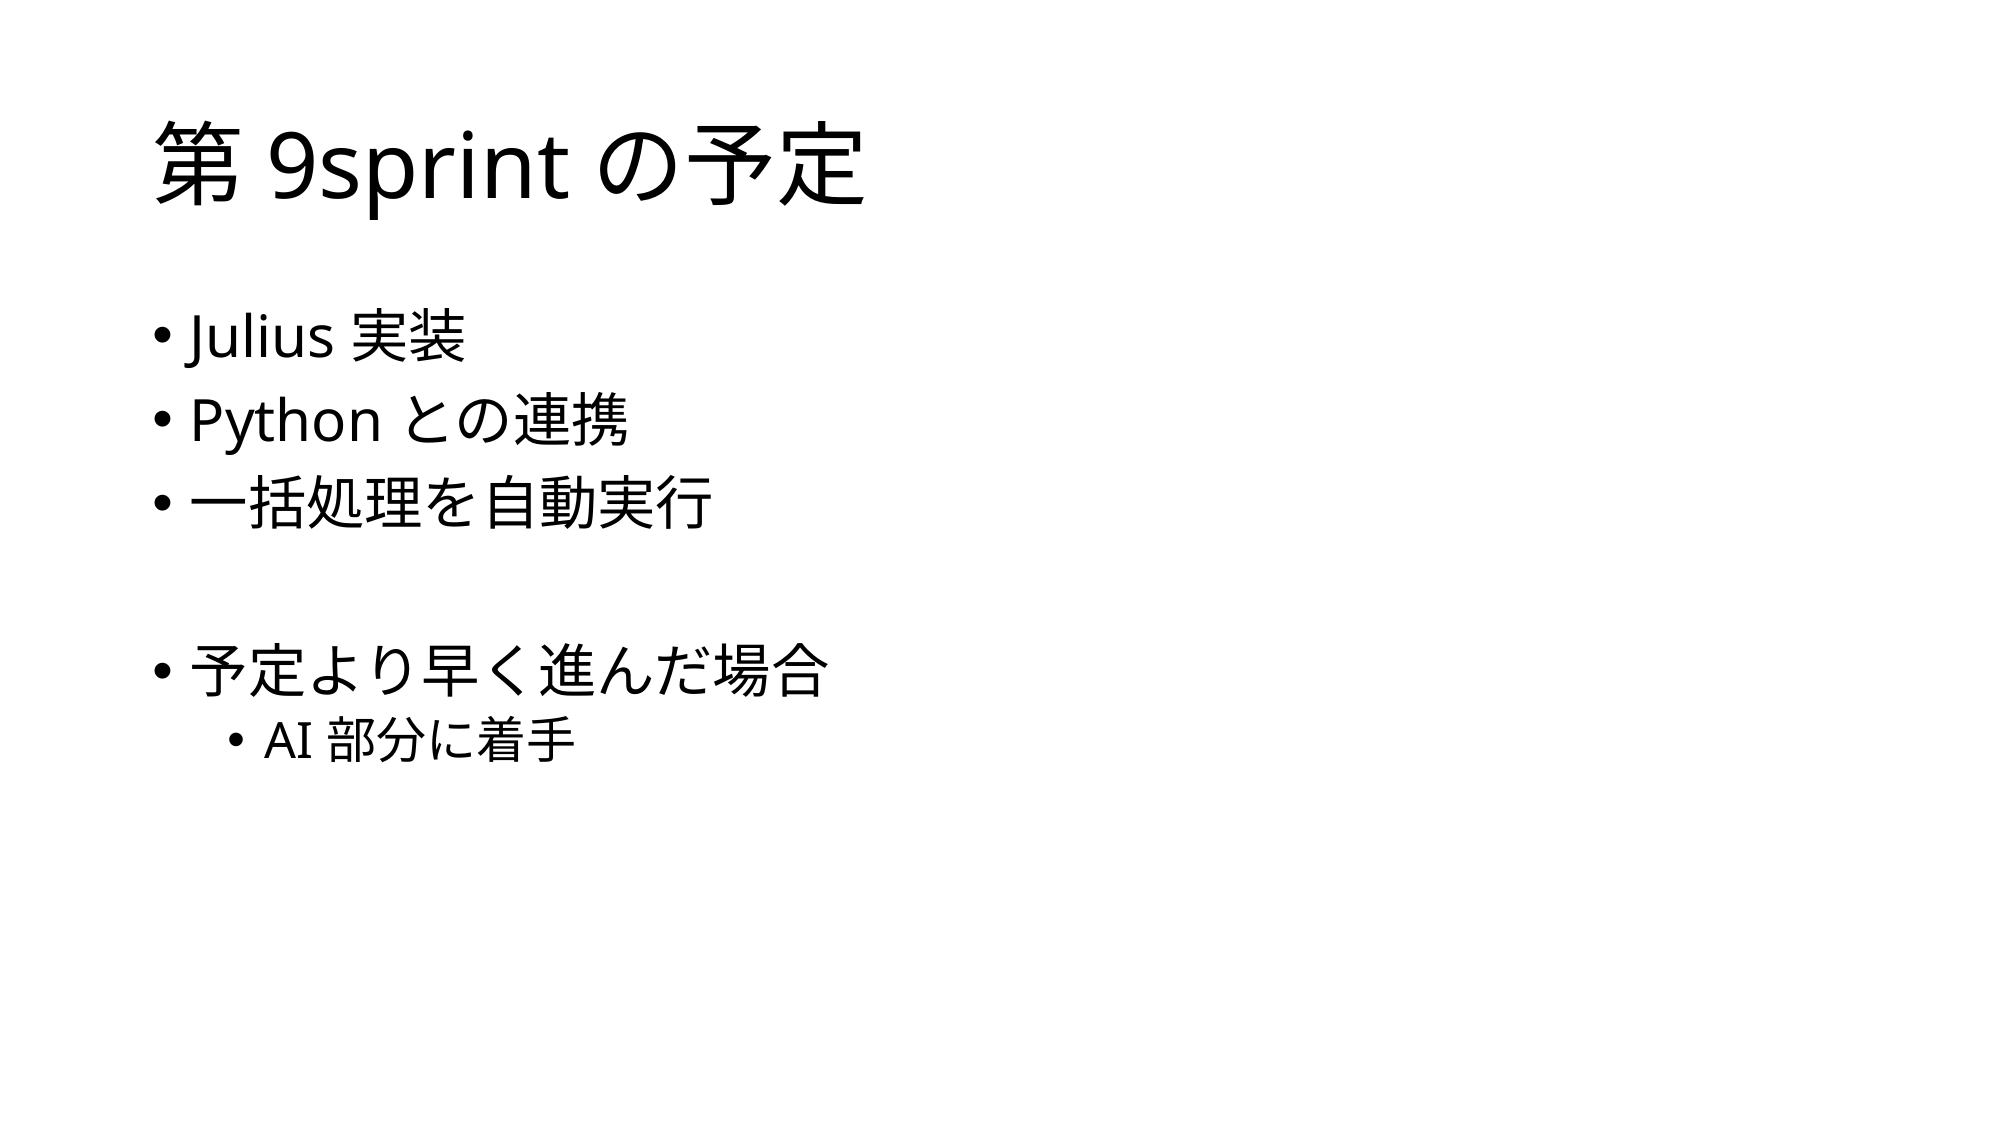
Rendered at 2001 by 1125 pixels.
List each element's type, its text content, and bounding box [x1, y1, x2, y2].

list Julius実装 Pythonとの連携 一括処理を自動実行 予定より早く進んだ場合 AI部分に着手 [137, 299, 1863, 1014]
title 第9sprintの予定 [137, 59, 1863, 278]
